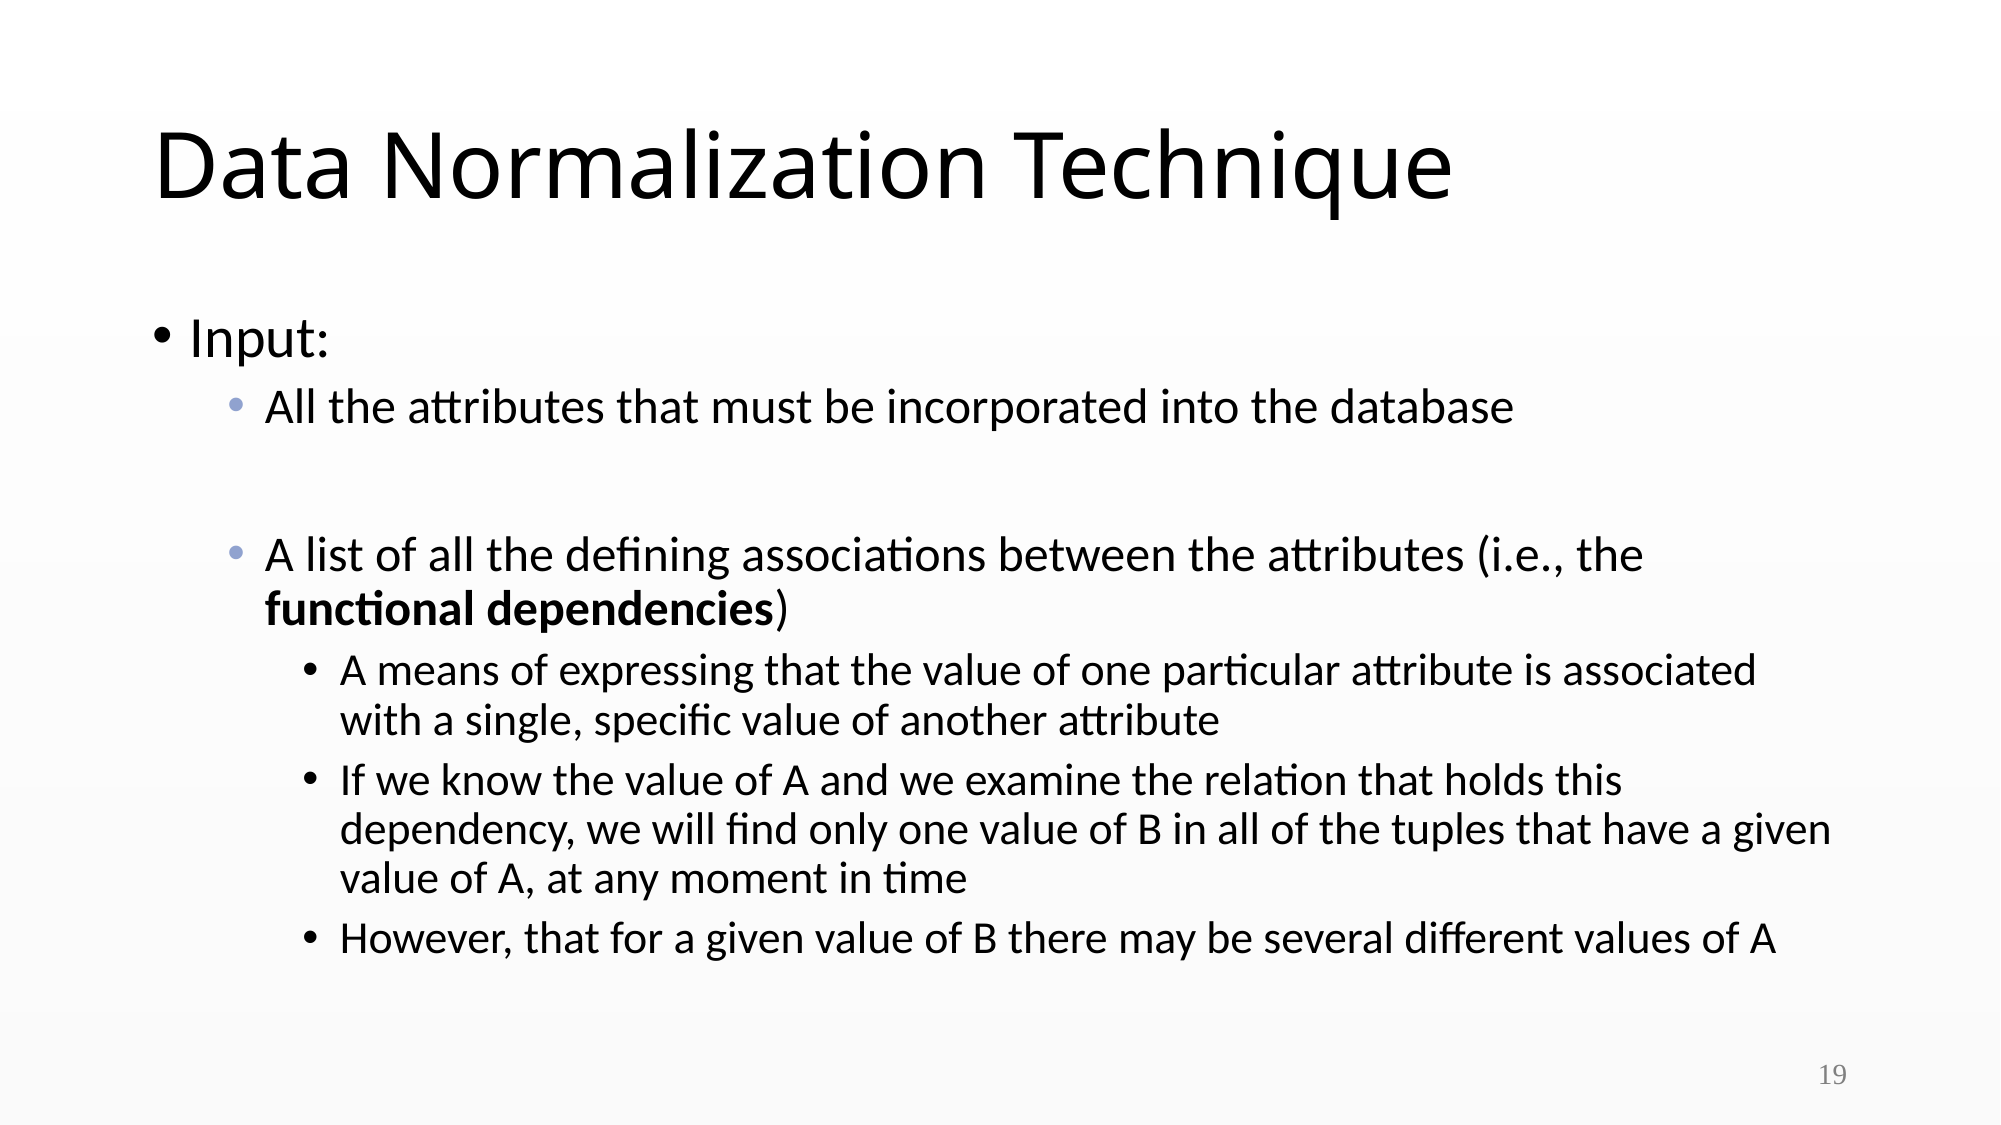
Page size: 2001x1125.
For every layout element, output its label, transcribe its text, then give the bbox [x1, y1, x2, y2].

slide_number 19 [1412, 1042, 1863, 1103]
list Input: All the attributes that must be incorporated into the database A list of all the defining associations between the attributes (i.e., the functional dependencies) A means of expressing that the value of one particular attribute is associated with a single, specific value of another attribute If we know the value of A and we examine the relation that holds this dependency, we will find only one value of B in all of the tuples that have a given value of A, at any moment in time However, that for a given value of B there may be several different values of A [137, 299, 1863, 1014]
title Data Normalization Technique [137, 59, 1863, 278]
